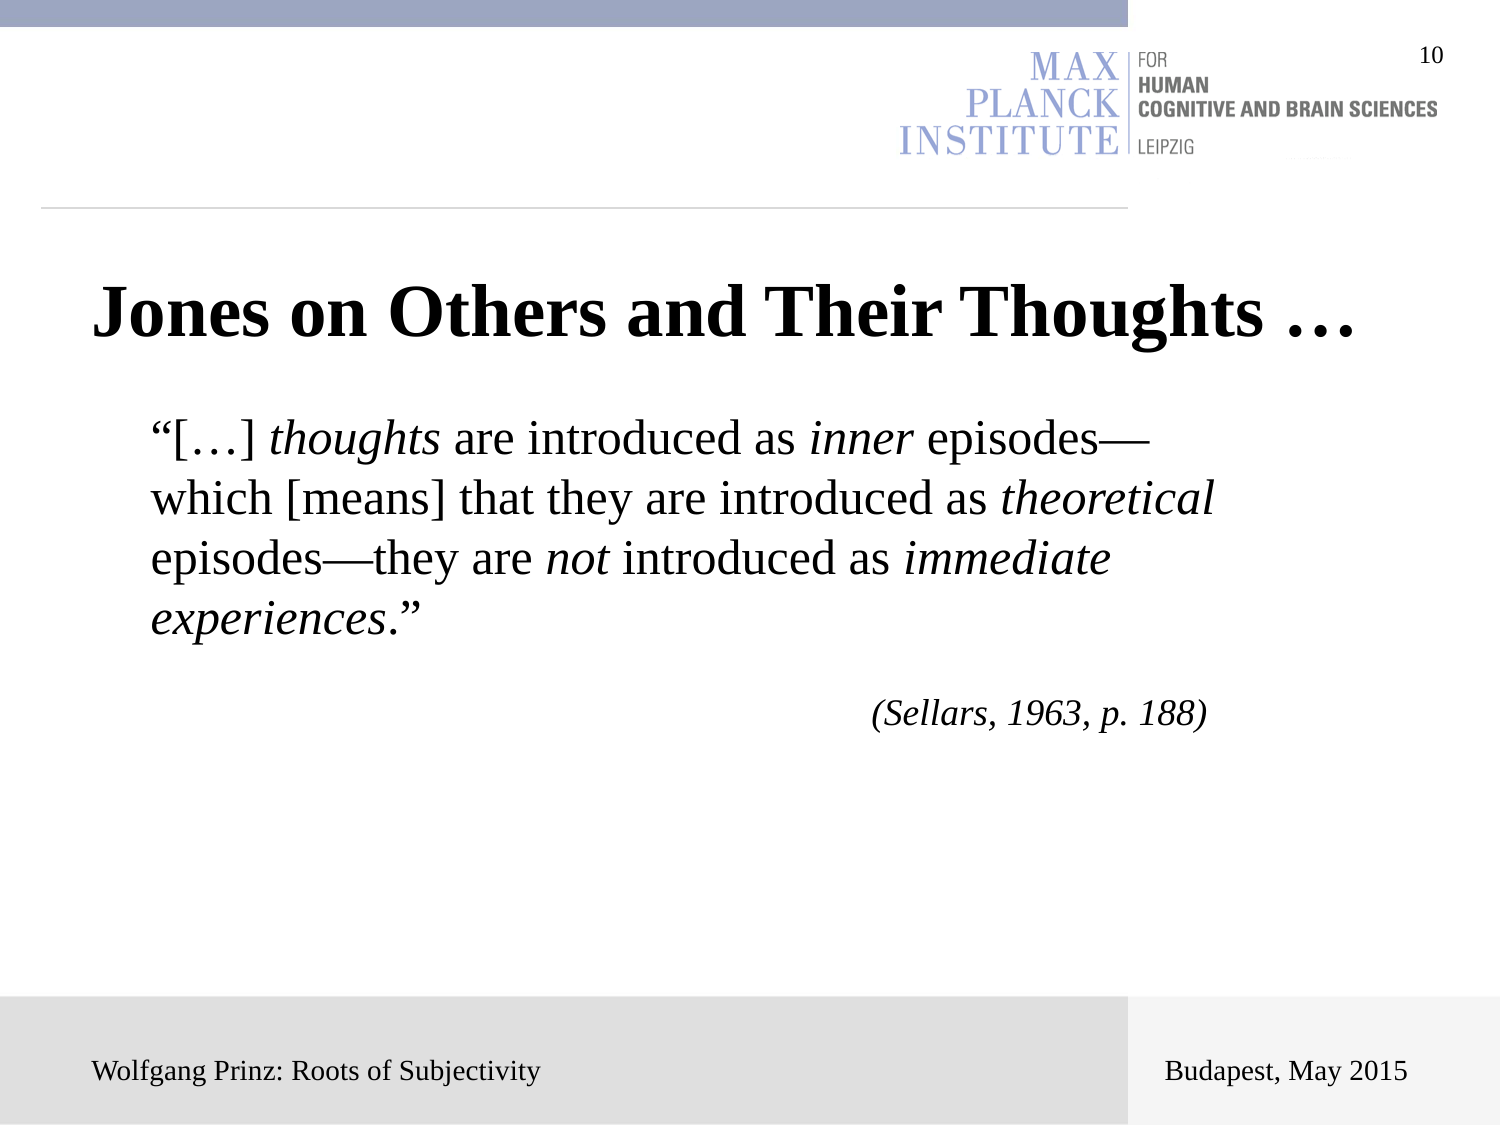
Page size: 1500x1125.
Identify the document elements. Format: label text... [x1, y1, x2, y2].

text_box (Sellars, 1963, p. 188) [750, 680, 1223, 741]
text_box Jones on Others and Their Thoughts … [76, 253, 1400, 359]
picture [0, 0, 1500, 1125]
text_box “[…] thoughts are introduced as inner episodes— which [means] that they are introduced as theoretical episodes—they are not introduced as immediate experiences.” [135, 397, 1316, 652]
